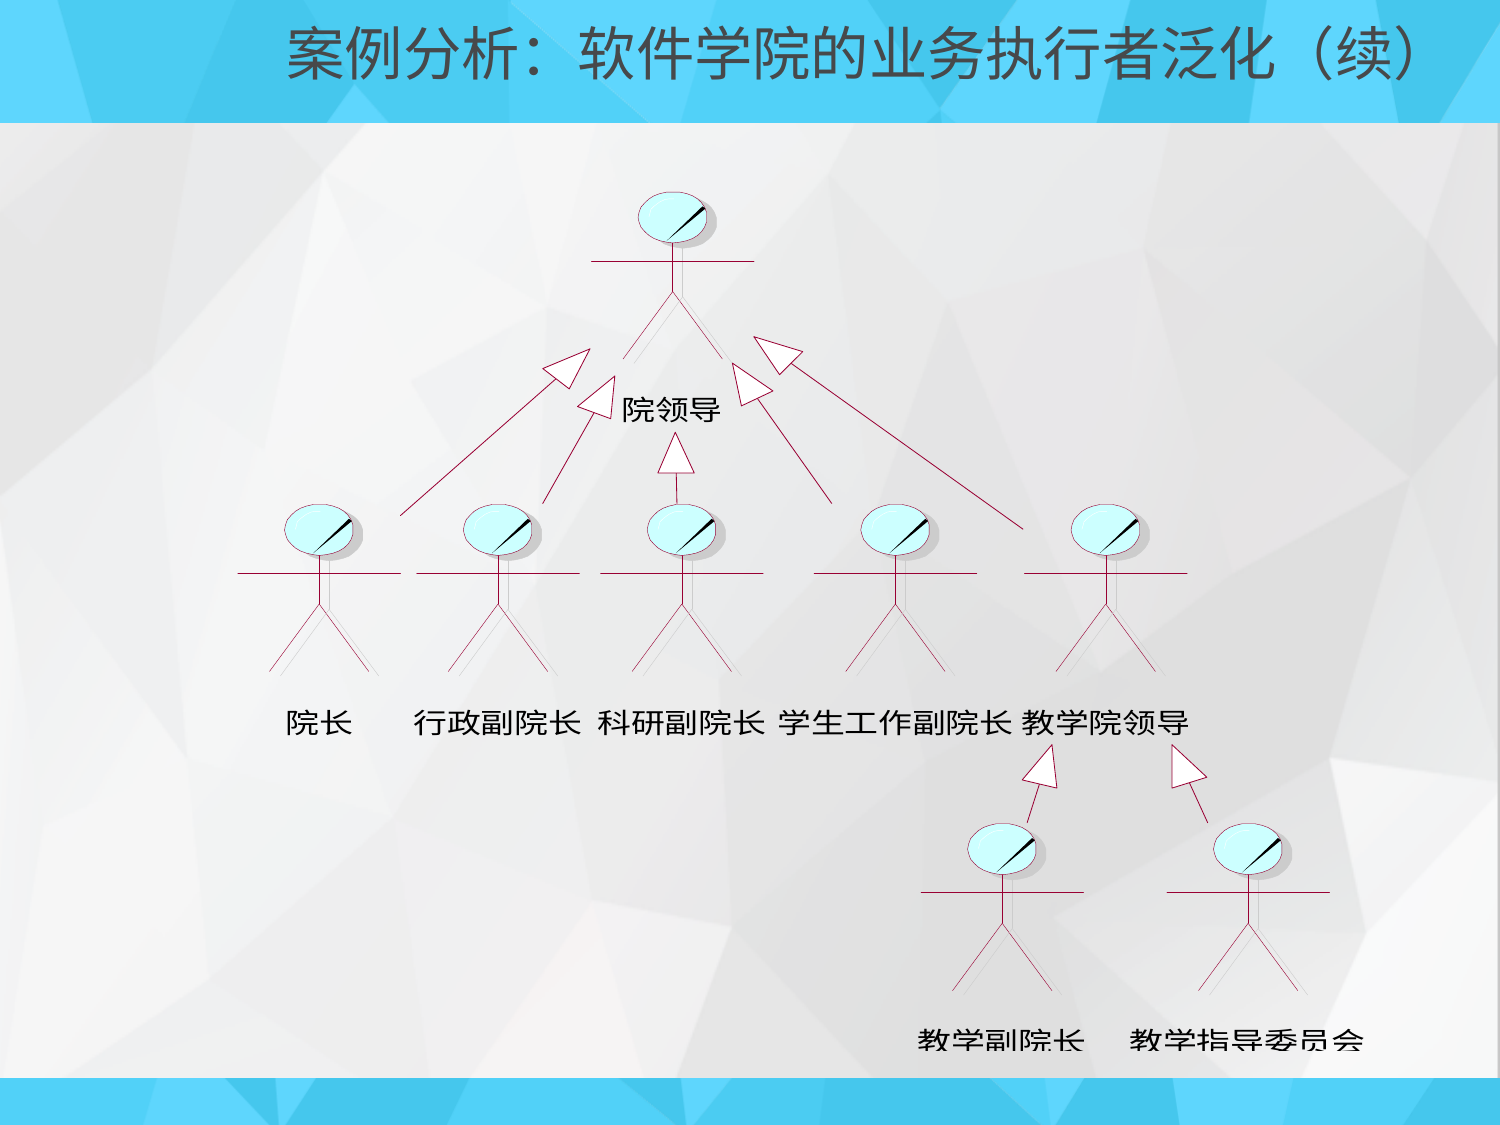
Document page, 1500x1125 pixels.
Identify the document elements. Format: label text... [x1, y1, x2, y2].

title 案例分析：软件学院的业务执行者泛化（续） [271, 0, 1500, 114]
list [230, 187, 1377, 1051]
picture [0, 0, 1500, 1125]
